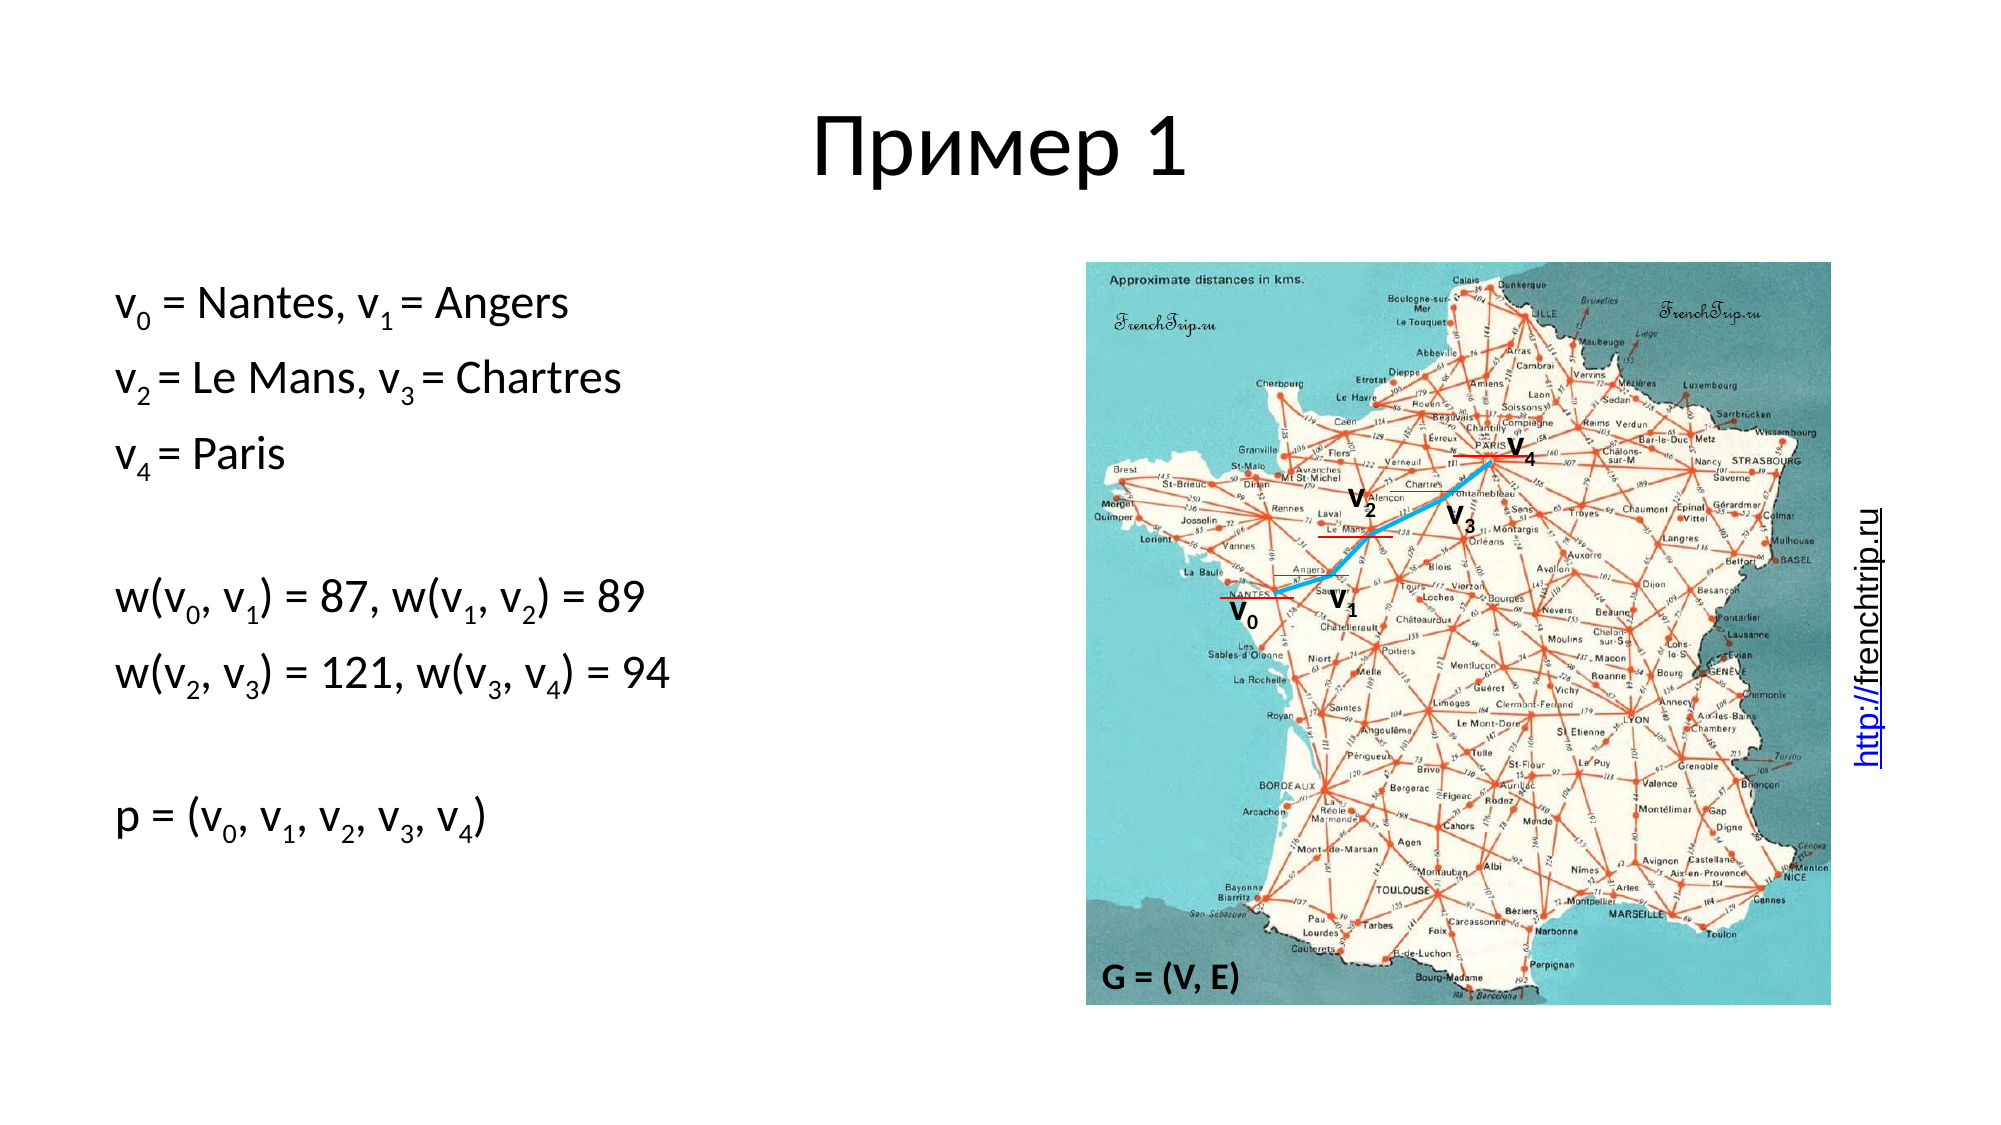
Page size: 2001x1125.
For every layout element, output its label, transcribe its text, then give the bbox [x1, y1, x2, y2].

title Пример 1 [99, 45, 1900, 233]
picture [1085, 262, 1831, 1006]
list v0 = Nantes, v1 = Angers v2 = Le Mans, v3 = Chartres v4 = Paris w(v0, v1) = 87, w(v1, v2) = 89 w(v2, v3) = 121, w(v3, v4) = 94 p = (v0, v1, v2, v3, v4) w(p) = w(v0, v1) + w(v1, v2) + w(v2, v3) + w(v3, v4) = 391 [99, 262, 984, 1005]
text_box http://frenchtrip.ru [1837, 483, 1893, 784]
